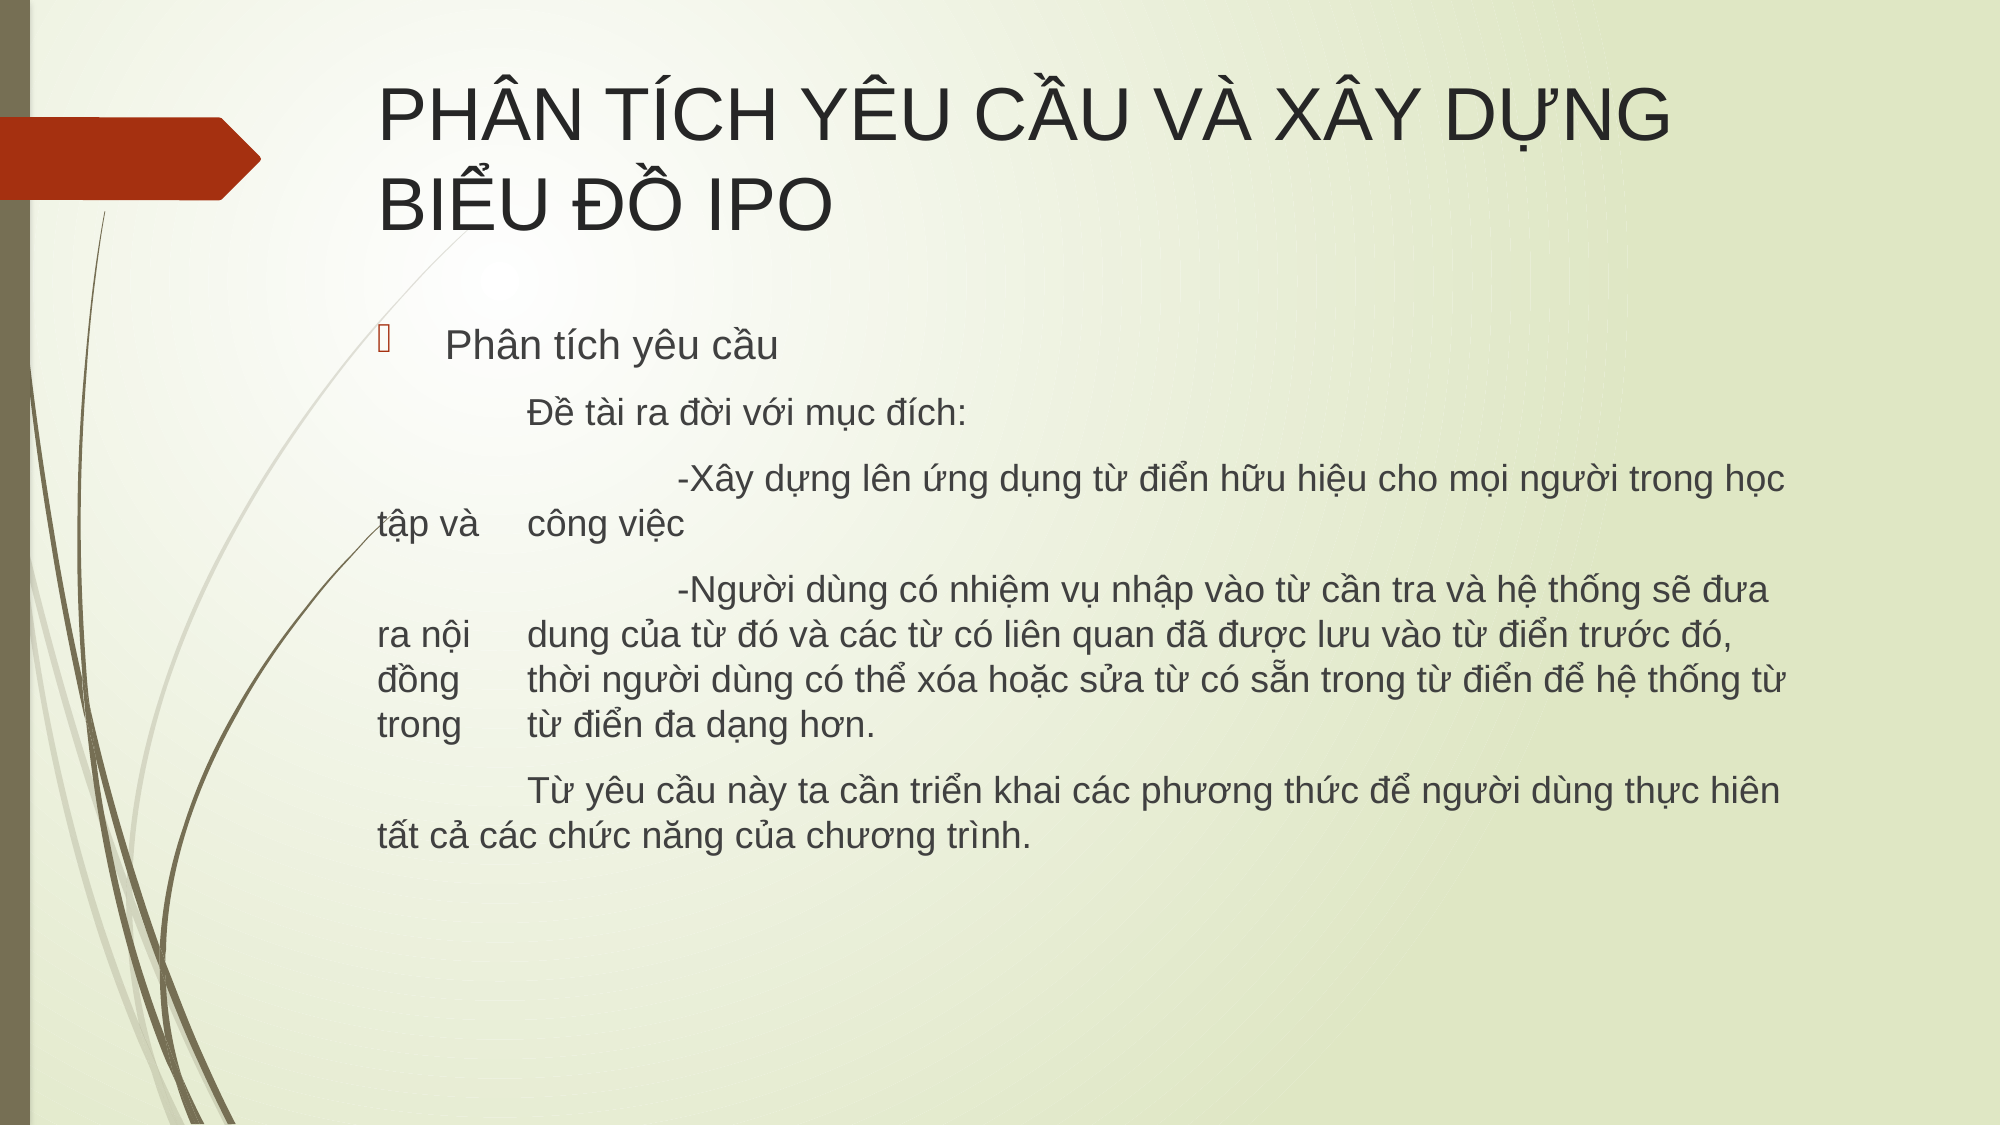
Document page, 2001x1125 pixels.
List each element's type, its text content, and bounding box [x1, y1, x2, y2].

list Phân tích yêu cầu Đề tài ra đời với mục đích: -Xây dựng lên ứng dụng từ điển hữu hiệu cho mọi người trong học tập và công việc -Người dùng có nhiệm vụ nhập vào từ cần tra và hệ thống sẽ đưa ra nội dung của từ đó và các từ có liên quan đã được lưu vào từ điển trước đó, đồng thời người dùng có thể xóa hoặc sửa từ có sẵn trong từ điển để hệ thống từ trong từ điển đa dạng hơn. Từ yêu cầu này ta cần triển khai các phương thức để người dùng thực hiên tất cả các chức năng của chương trình. [362, 309, 1825, 989]
title PHÂN TÍCH YÊU CẦU VÀ XÂY DỰNG BIỂU ĐỒ IPO [362, 57, 1837, 246]
